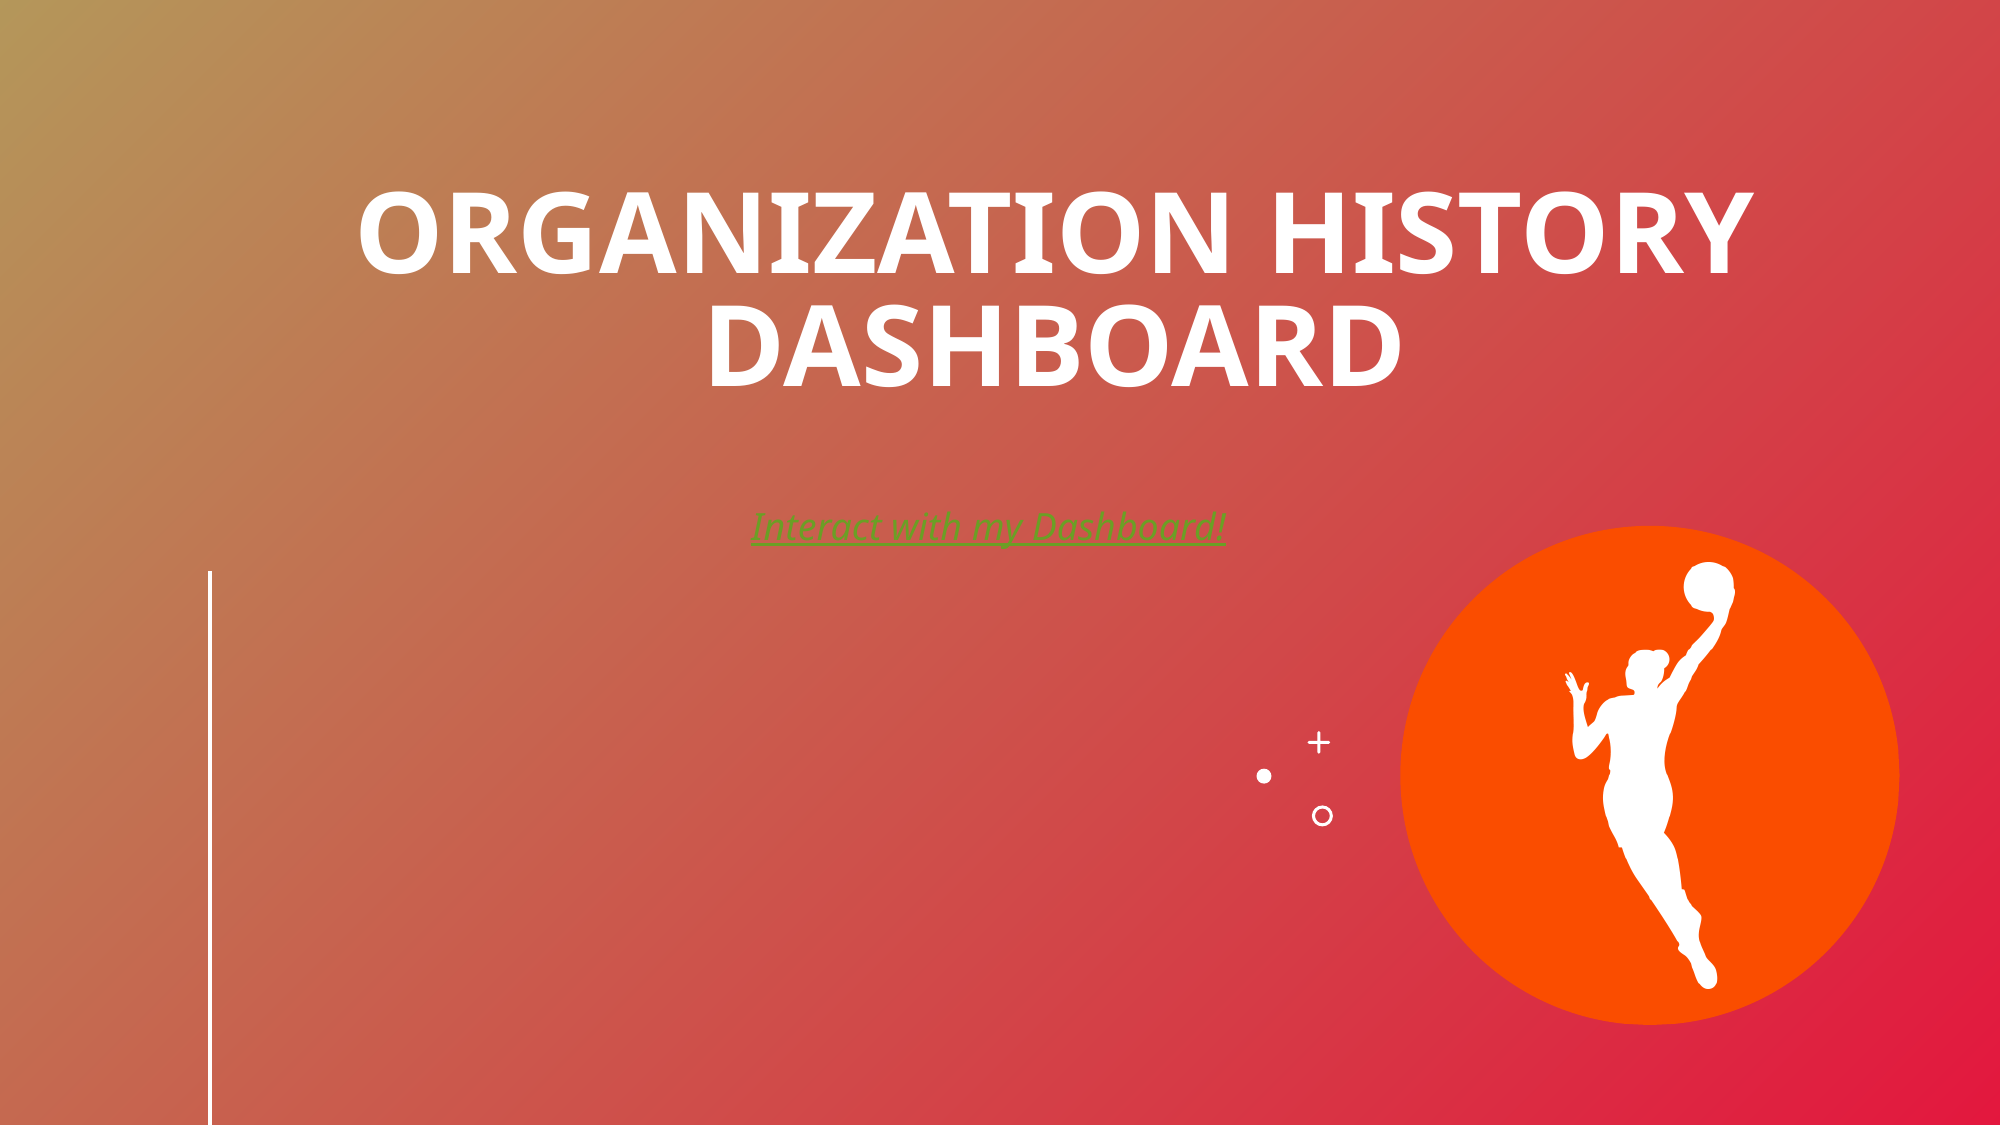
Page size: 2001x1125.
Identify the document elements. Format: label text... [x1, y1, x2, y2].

title Organization History Dashboard [210, 104, 1900, 409]
picture [1400, 525, 1900, 1025]
text_box Interact with my Dashboard! [736, 495, 1322, 562]
